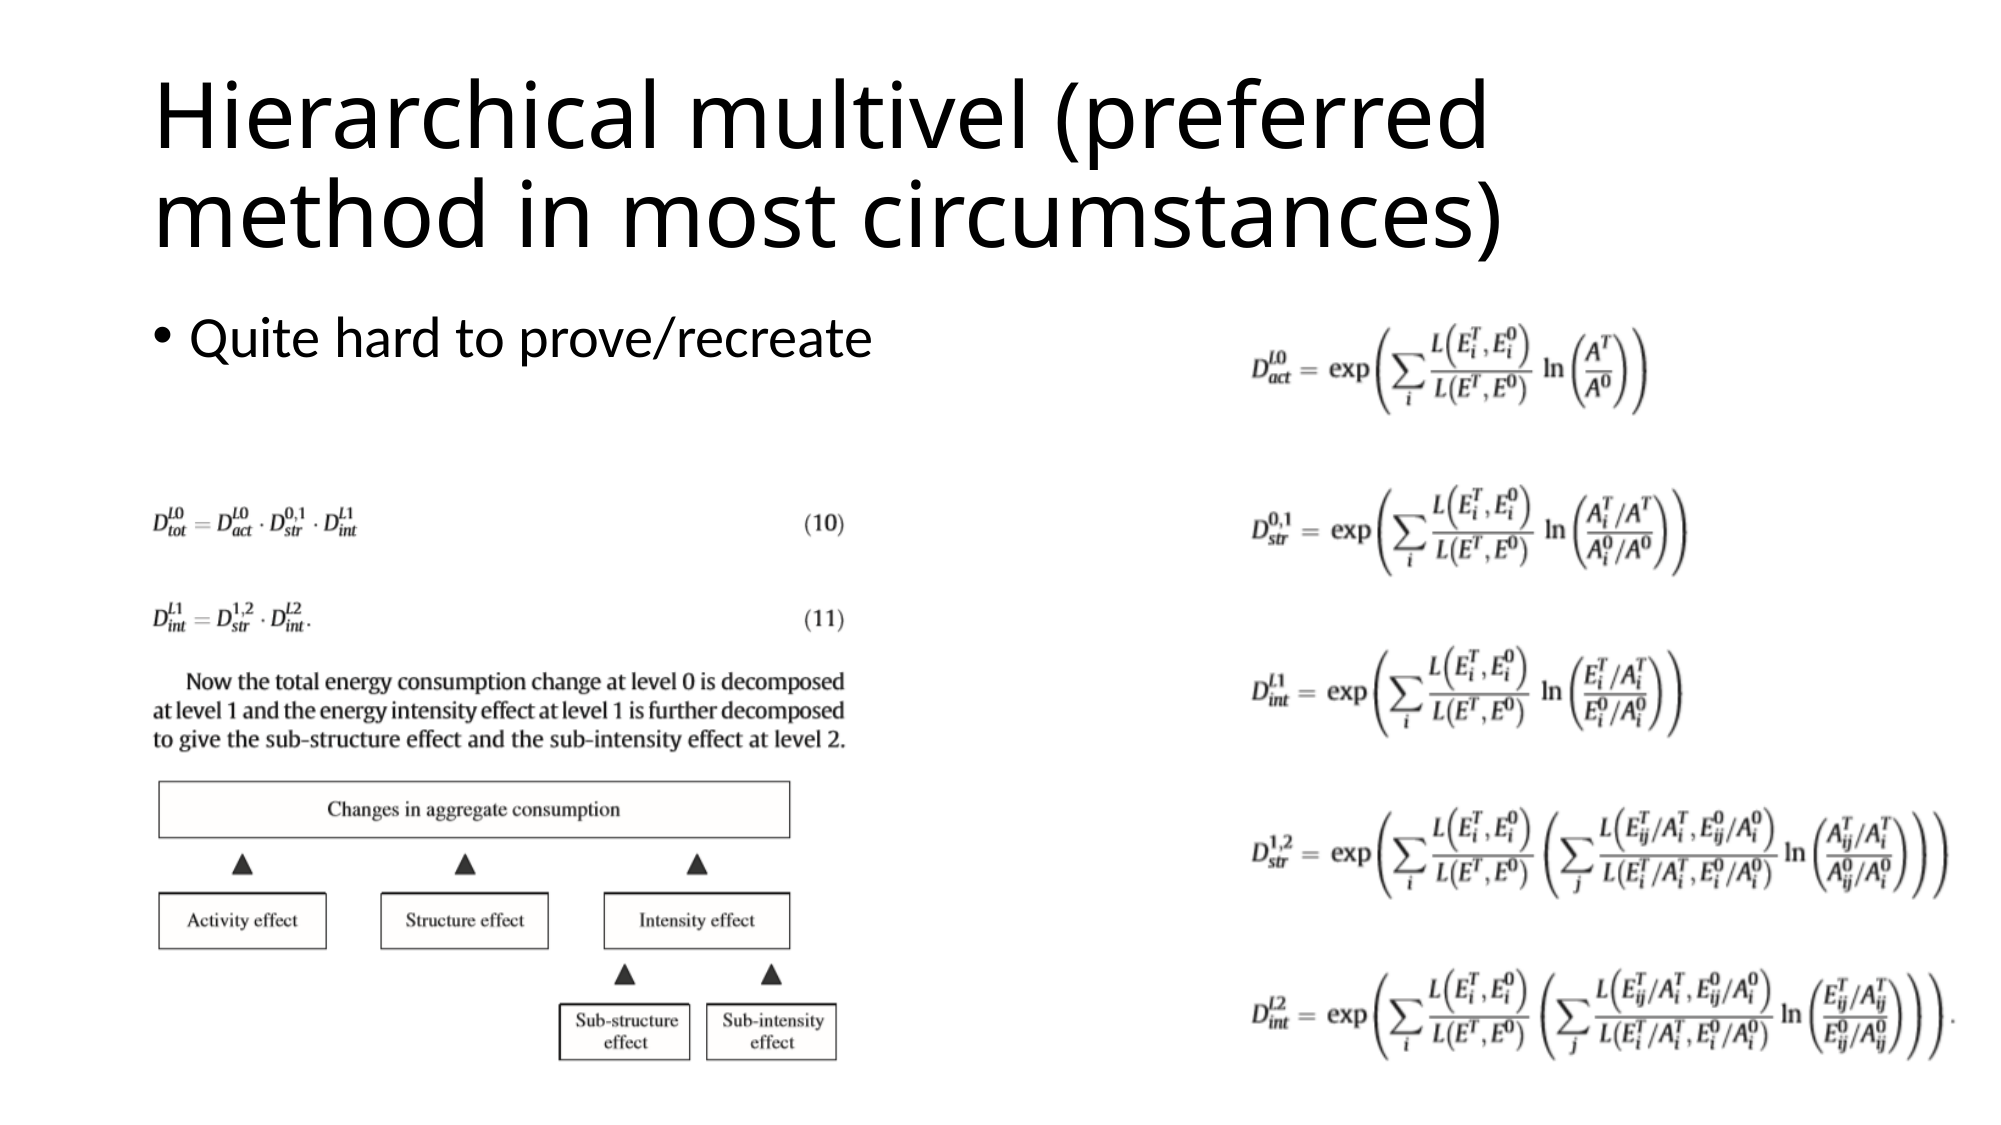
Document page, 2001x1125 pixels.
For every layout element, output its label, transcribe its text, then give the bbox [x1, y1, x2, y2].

picture [1222, 300, 1975, 1066]
title Hierarchical multivel (preferred method in most circumstances) [137, 59, 1863, 278]
picture [111, 488, 877, 1076]
list Quite hard to prove/recreate [137, 299, 1863, 1014]
